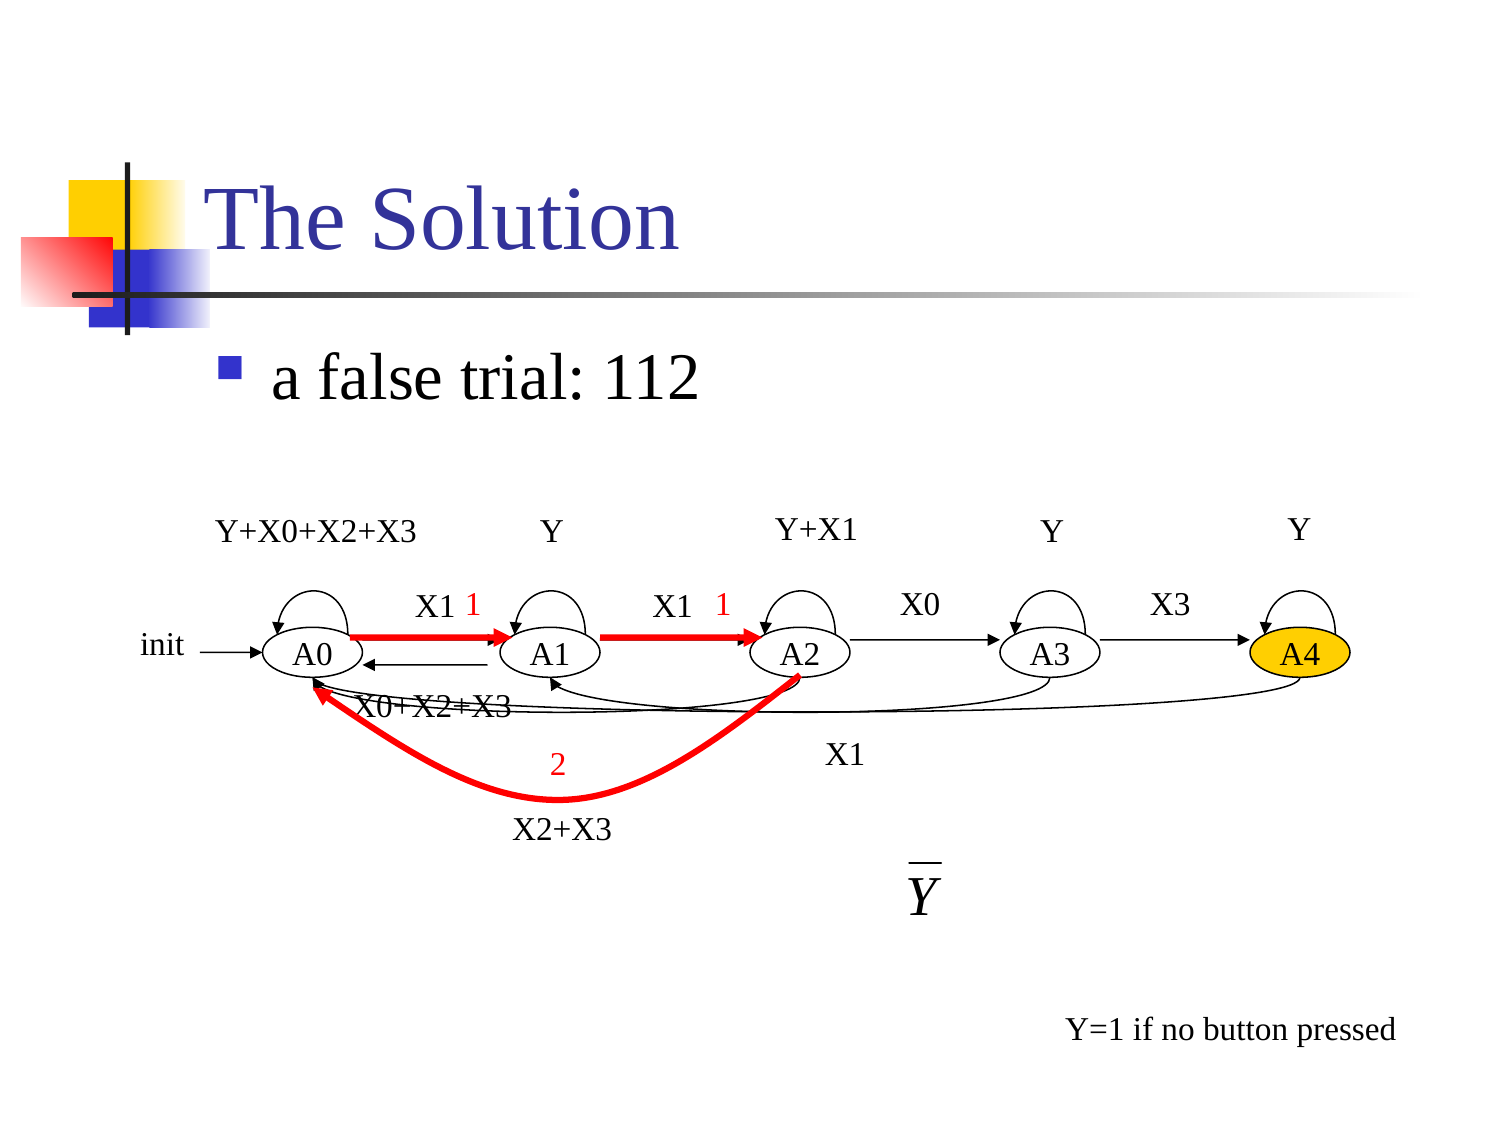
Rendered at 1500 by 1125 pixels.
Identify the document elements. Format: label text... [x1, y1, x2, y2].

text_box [349, 574, 513, 638]
title The Solution [188, 35, 1468, 275]
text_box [124, 499, 1350, 926]
text_box Y=1 if no button pressed [1050, 999, 1412, 1055]
list a false trial: 112 [200, 324, 1475, 432]
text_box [599, 574, 763, 638]
